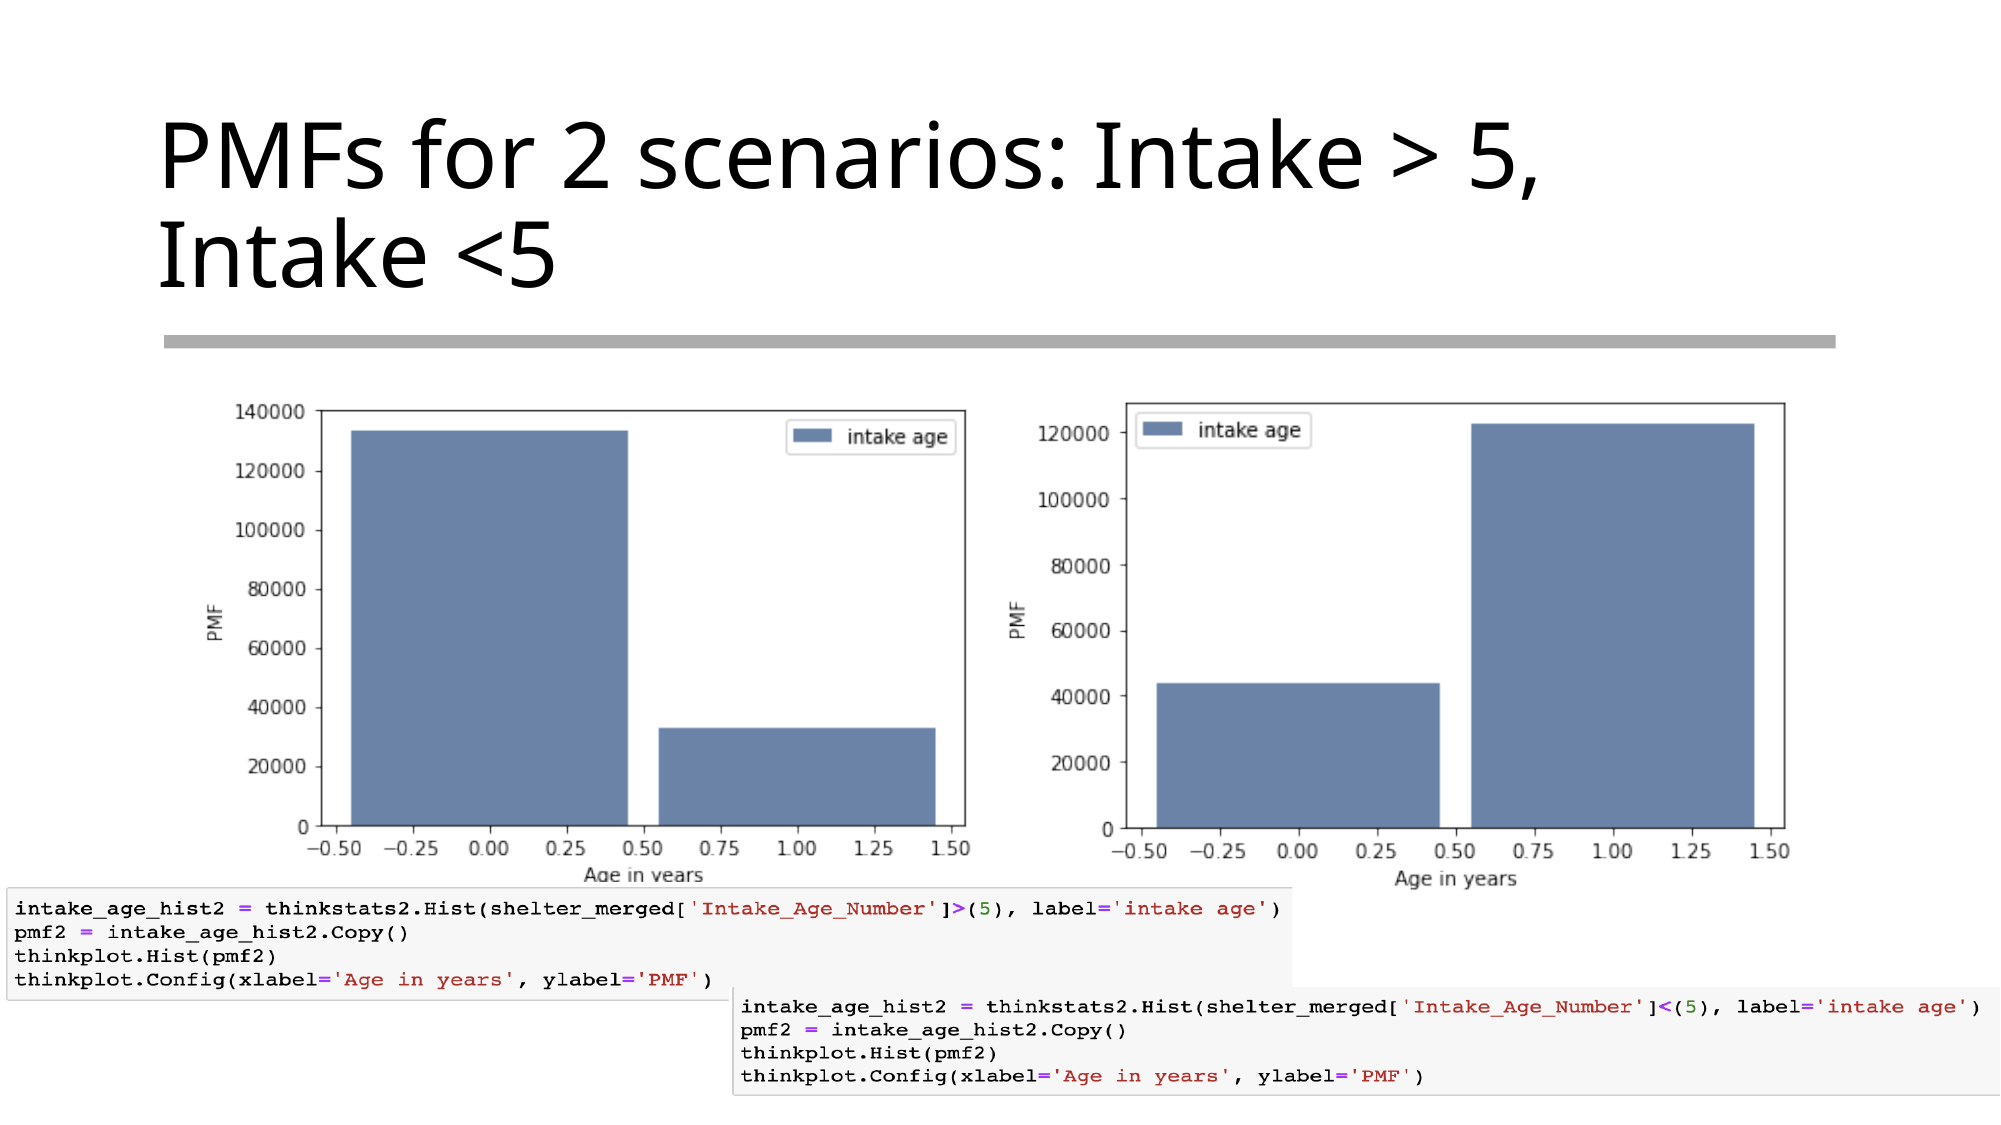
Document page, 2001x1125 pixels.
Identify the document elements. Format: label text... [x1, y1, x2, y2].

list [728, 987, 2000, 1101]
picture [0, 391, 1806, 1006]
text_box [163, 334, 1837, 349]
title PMFs for 2 scenarios: Intake > 5, Intake <5 [142, 99, 1858, 317]
